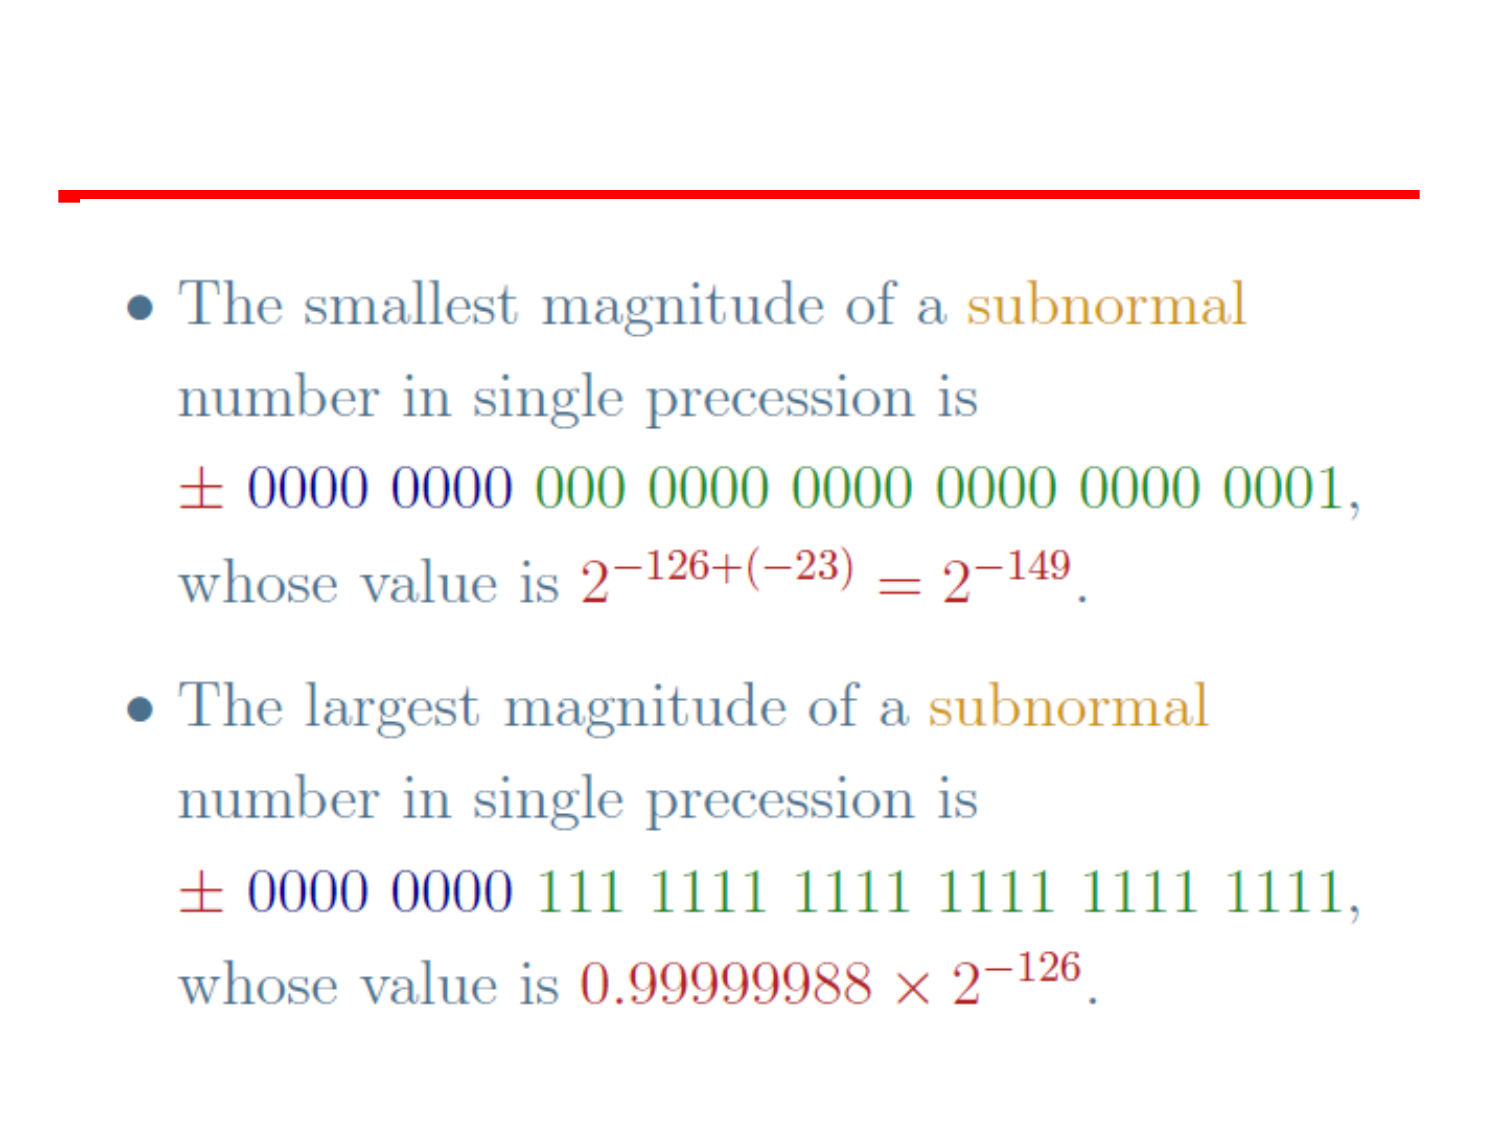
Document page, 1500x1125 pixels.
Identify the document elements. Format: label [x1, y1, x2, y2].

list [80, 199, 1420, 1038]
